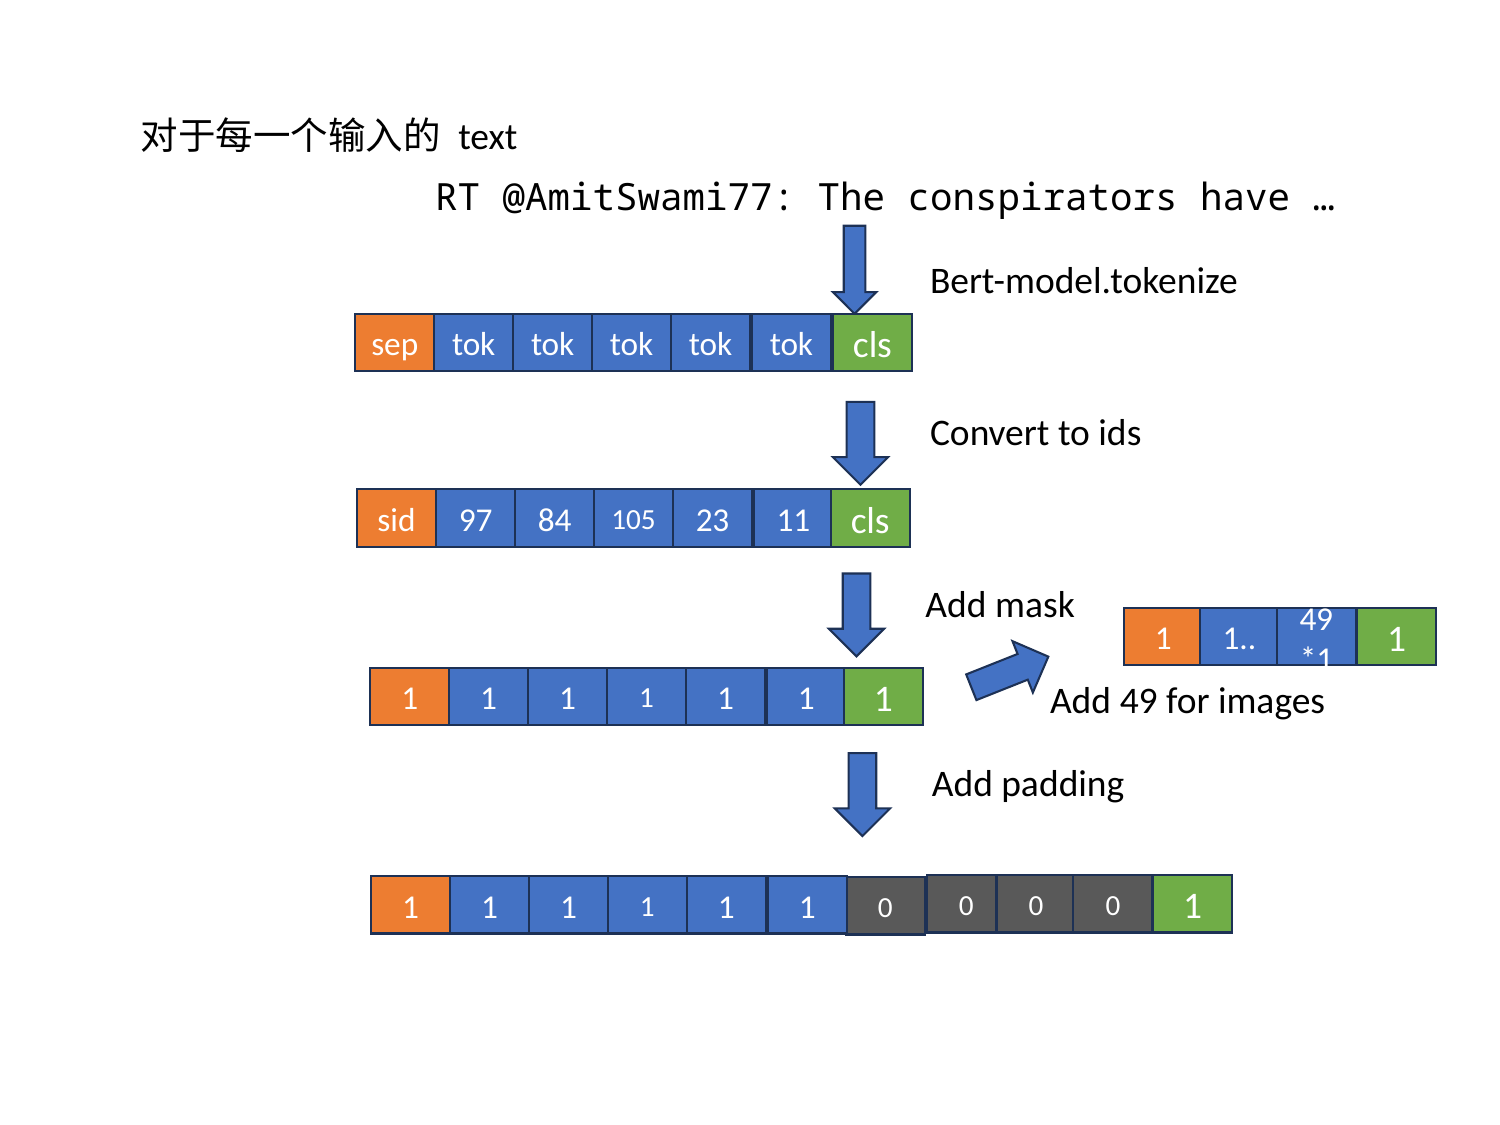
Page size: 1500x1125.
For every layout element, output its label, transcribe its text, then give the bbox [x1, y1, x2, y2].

text_box 1 [528, 875, 607, 935]
text_box 1 [607, 875, 686, 935]
text_box 1 [370, 875, 449, 935]
text_box 1 [1356, 607, 1437, 666]
text_box 1 [448, 667, 527, 726]
text_box 84 [514, 488, 593, 548]
text_box [832, 752, 893, 838]
text_box 0 [926, 874, 995, 934]
text_box 1 [843, 667, 924, 726]
text_box sep [354, 313, 433, 372]
text_box Add 49 for images [1035, 668, 1341, 728]
text_box 1 [369, 667, 448, 726]
text_box Bert-model.tokenize [915, 248, 1254, 309]
text_box [830, 224, 879, 313]
text_box sid [356, 488, 435, 548]
text_box 0 [1072, 874, 1153, 934]
text_box tok [591, 313, 670, 372]
text_box tok [512, 313, 591, 372]
text_box 97 [435, 488, 514, 548]
text_box [826, 572, 887, 658]
text_box 11 [753, 488, 830, 548]
text_box 1 [527, 667, 606, 726]
text_box cls [830, 488, 911, 548]
text_box RT @AmitSwami77: The conspirators have … [420, 165, 1412, 225]
text_box 对于每一个输入的 text [126, 104, 533, 165]
text_box 1 [1153, 874, 1233, 934]
text_box cls [832, 313, 913, 372]
text_box 1 [1123, 607, 1199, 666]
text_box Add padding [917, 751, 1140, 812]
text_box 1 [686, 875, 767, 935]
text_box [830, 400, 891, 487]
text_box [964, 639, 1050, 702]
text_box tok [670, 313, 751, 372]
text_box 49*1 [1276, 607, 1356, 666]
text_box tok [751, 313, 832, 372]
text_box Add mask [910, 572, 1090, 633]
text_box 23 [672, 488, 753, 548]
text_box 1.. [1199, 607, 1276, 666]
text_box 0 [845, 876, 926, 936]
text_box tok [433, 313, 512, 372]
text_box 105 [593, 488, 672, 548]
text_box 1 [766, 667, 843, 726]
text_box Convert to ids [915, 400, 1157, 461]
text_box 1 [767, 875, 848, 935]
text_box 1 [449, 875, 528, 935]
text_box 0 [995, 874, 1072, 934]
text_box 1 [685, 667, 766, 726]
text_box 1 [606, 667, 685, 726]
